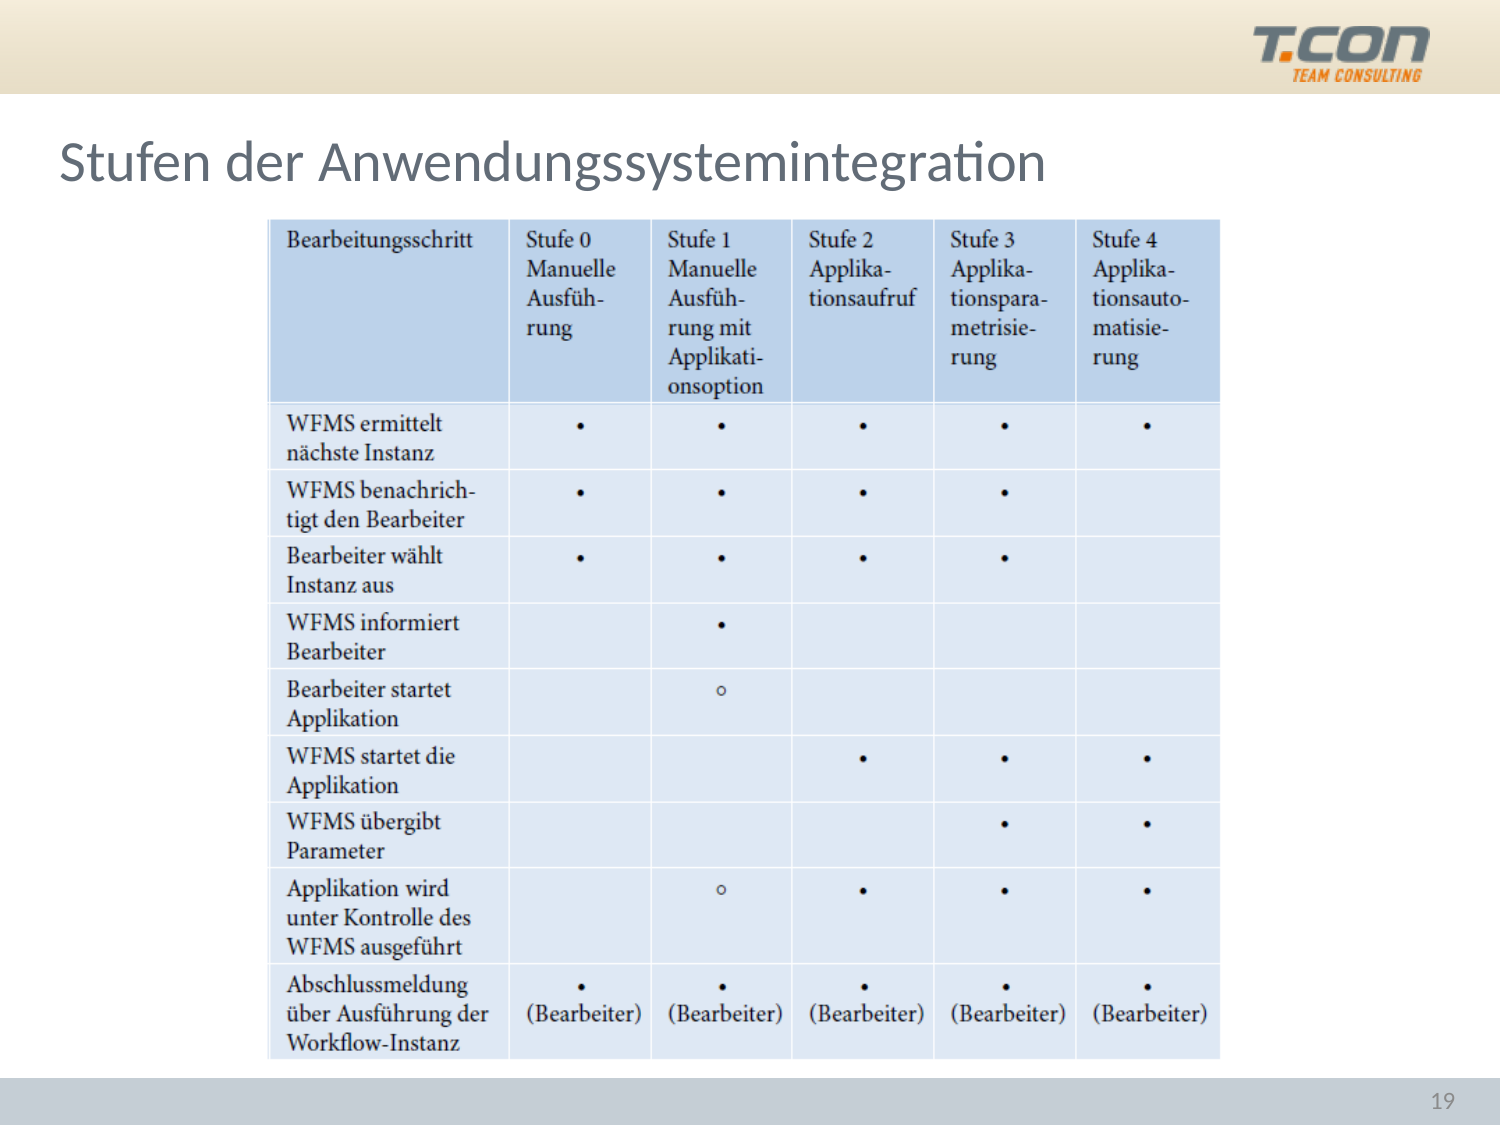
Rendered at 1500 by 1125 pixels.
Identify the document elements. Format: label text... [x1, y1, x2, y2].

title Stufen der Anwendungssystemintegration [44, 93, 1500, 223]
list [265, 216, 1223, 1062]
slide_number 19 [1120, 1069, 1471, 1125]
picture [1253, 26, 1430, 82]
